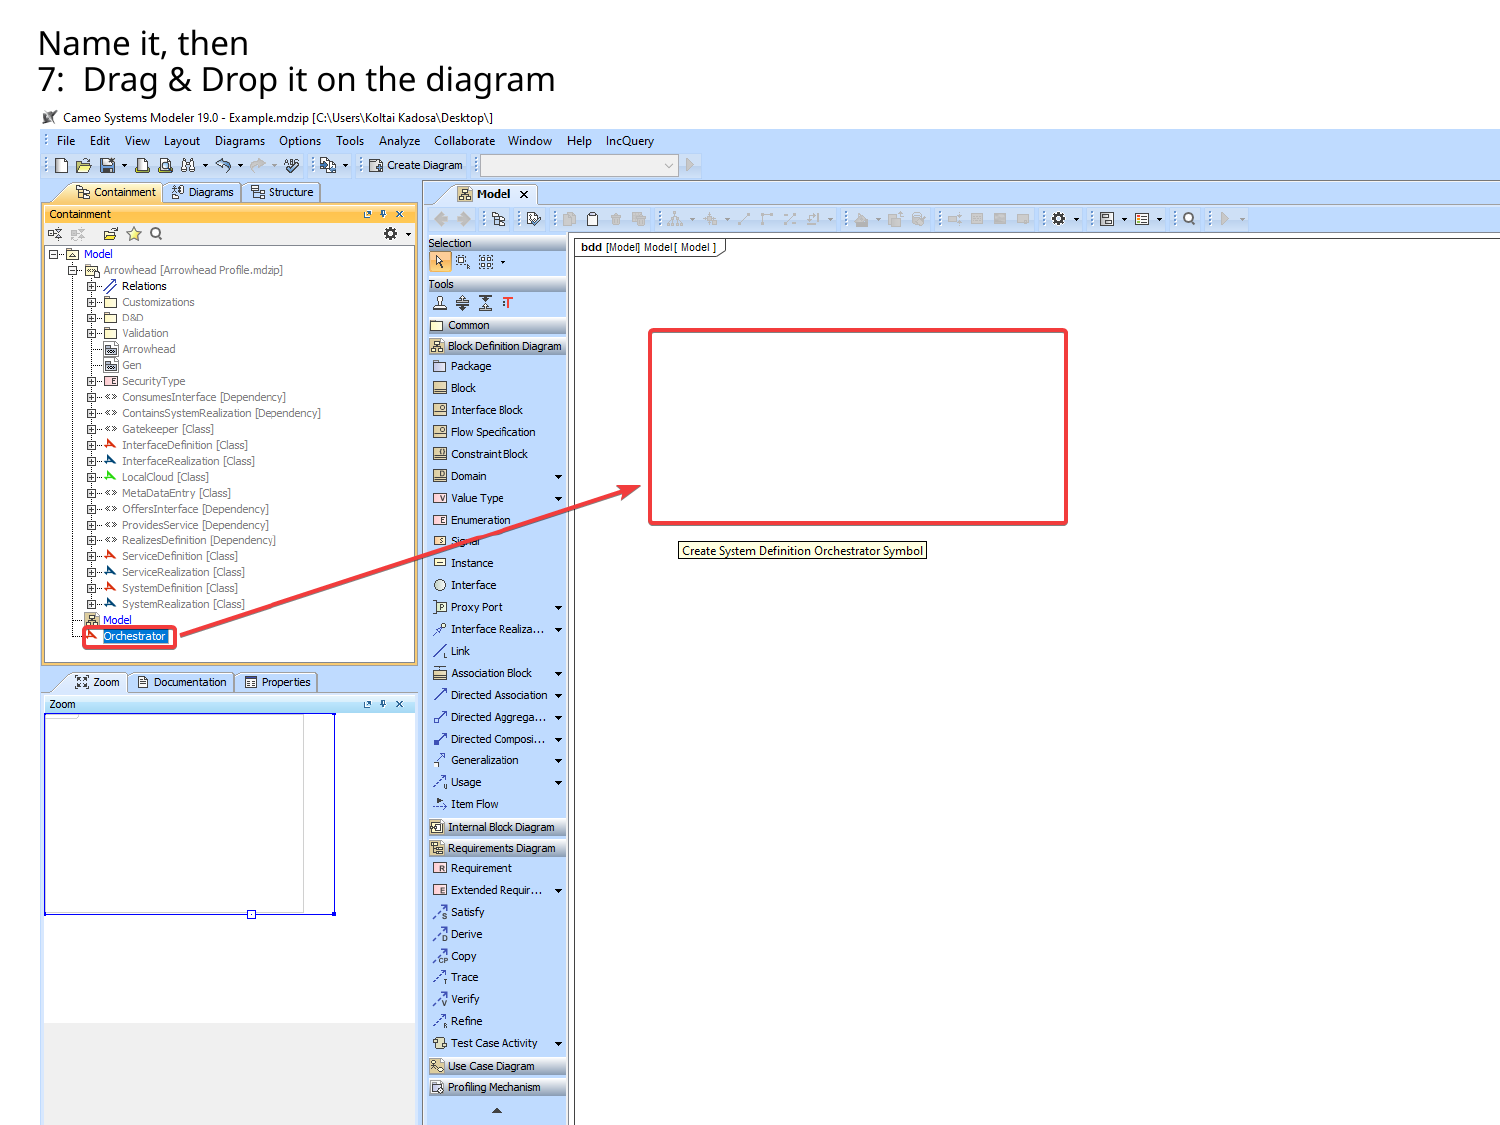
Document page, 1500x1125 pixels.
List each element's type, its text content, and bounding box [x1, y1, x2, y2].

text_box Name it, then 7: Drag & Drop it on the diagram [22, 18, 1317, 107]
picture [40, 106, 1500, 1125]
